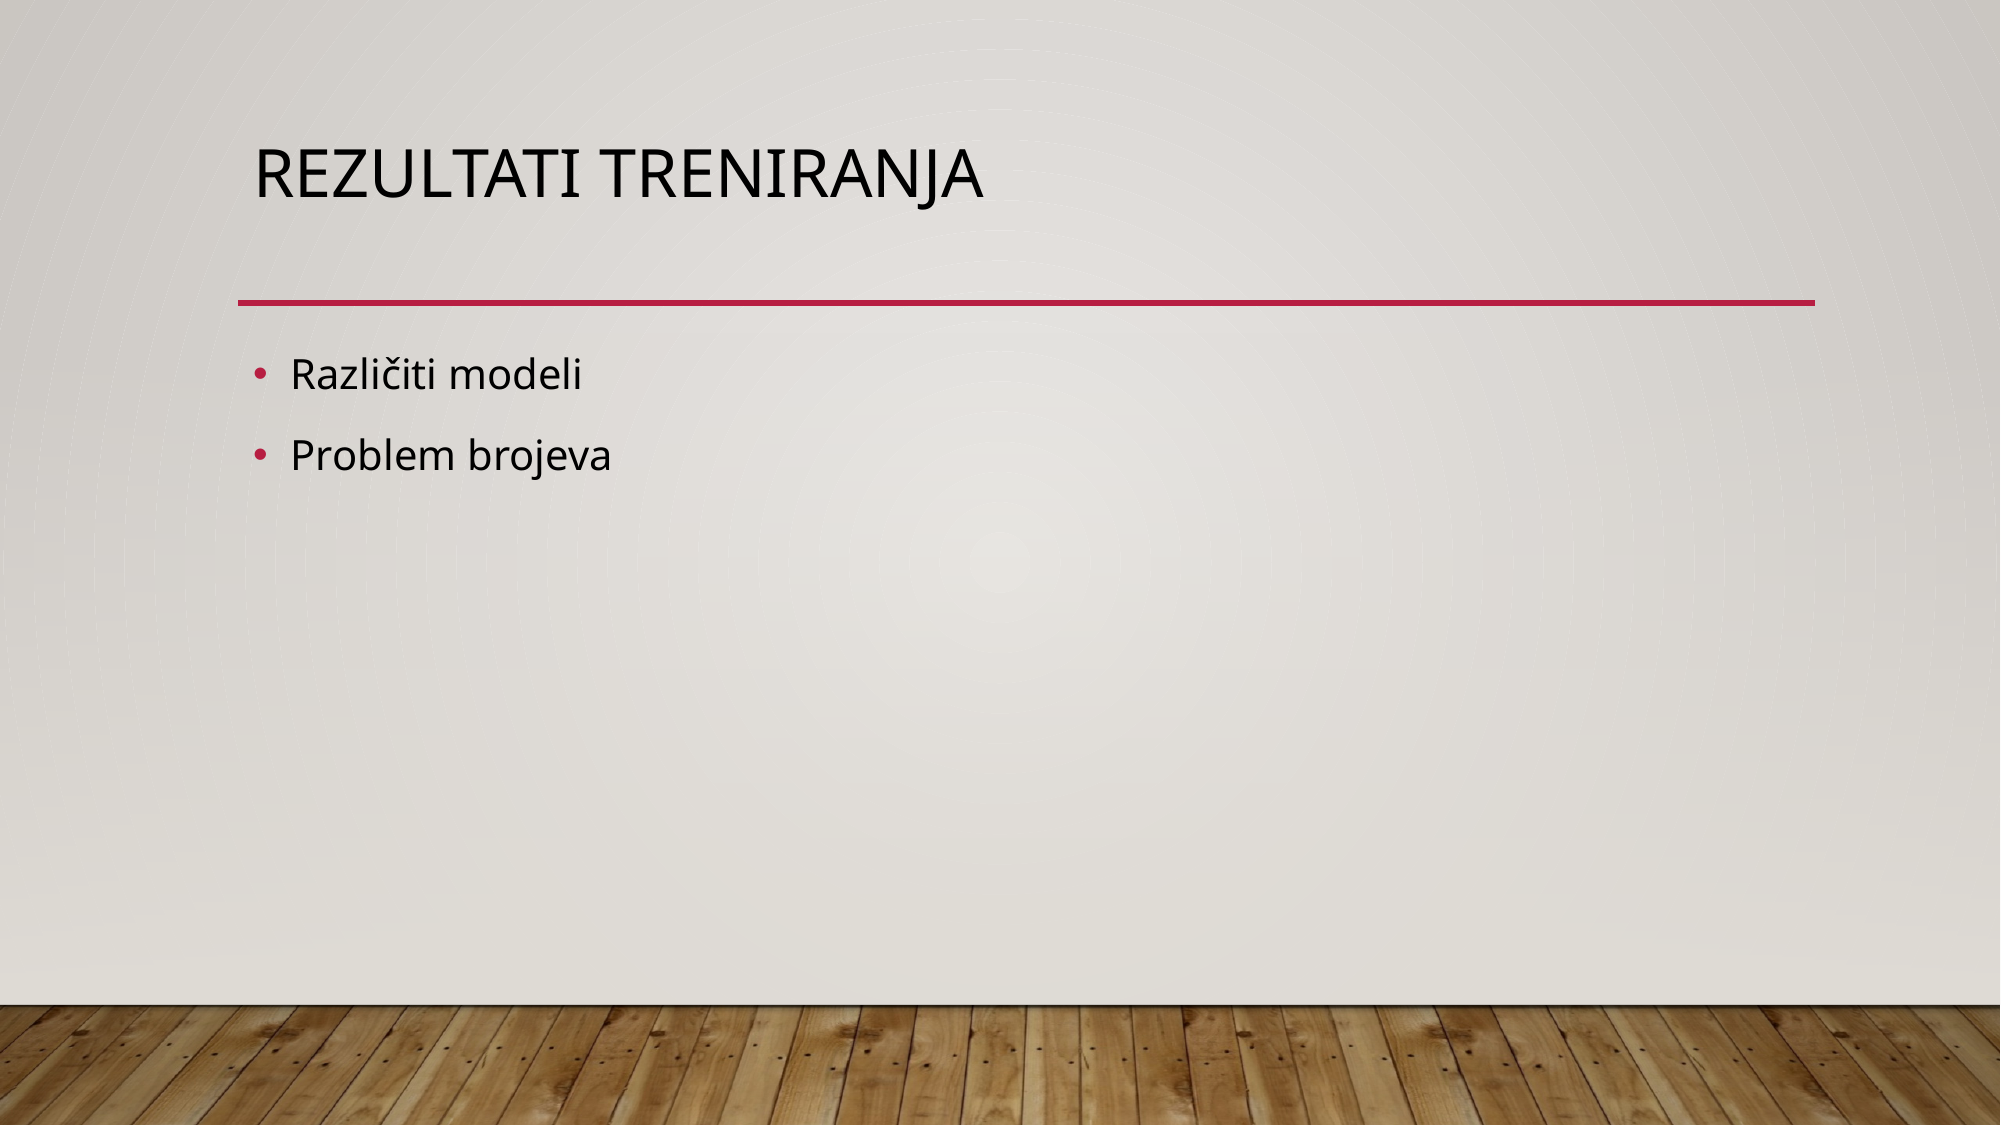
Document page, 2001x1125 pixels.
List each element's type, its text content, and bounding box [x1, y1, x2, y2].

list Različiti modeli Problem brojeva [238, 330, 1814, 897]
picture [0, 1005, 2000, 1125]
title REZULTATI TRENIRANJA [238, 131, 1814, 305]
